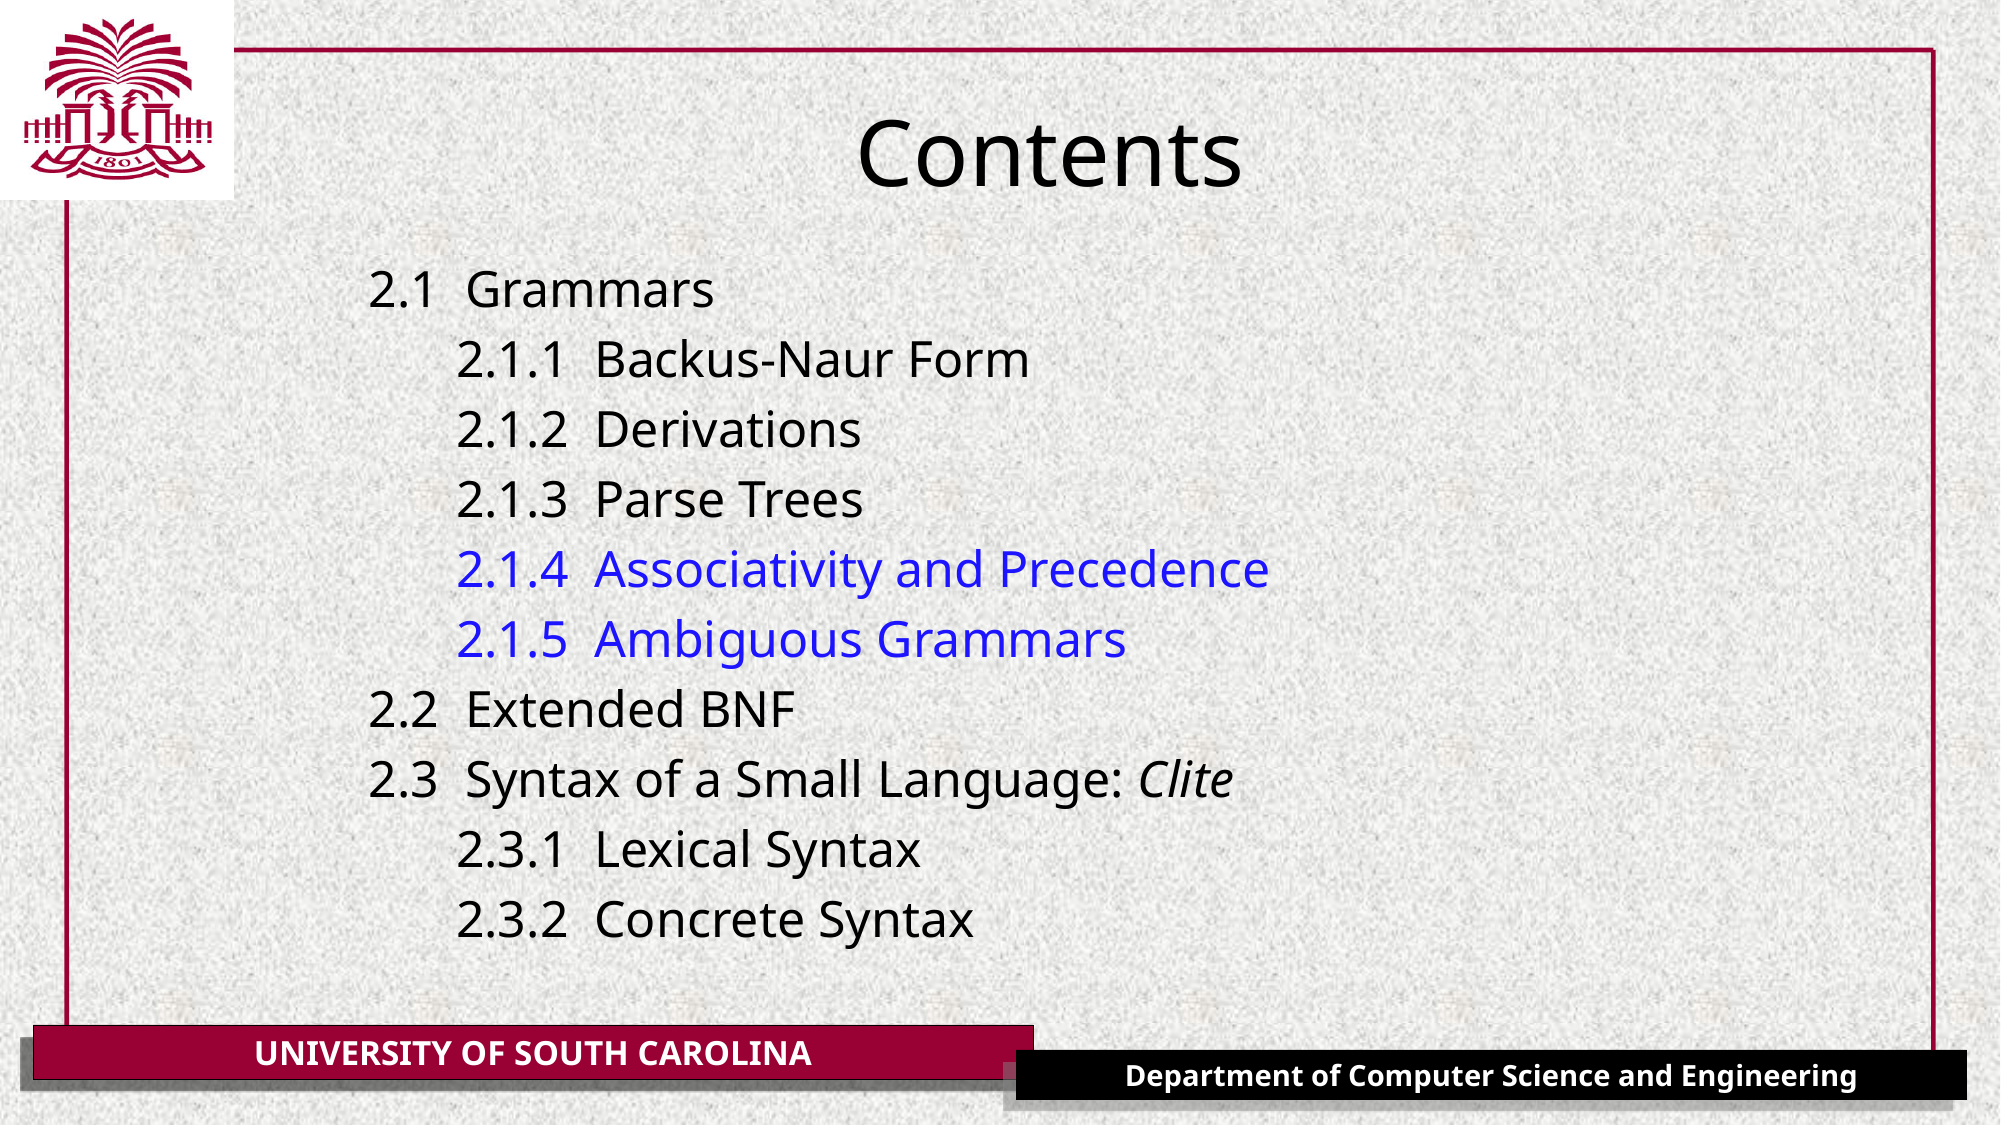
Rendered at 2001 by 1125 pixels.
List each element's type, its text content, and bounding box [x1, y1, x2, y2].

title Contents [350, 62, 1750, 238]
picture [0, 0, 2001, 1125]
list 2.1 Grammars 2.1.1 Backus-Naur Form 2.1.2 Derivations 2.1.3 Parse Trees 2.1.4 Associativity and Precedence 2.1.5 Ambiguous Grammars 2.2 Extended BNF 2.3 Syntax of a Small Language: Clite 2.3.1 Lexical Syntax 2.3.2 Concrete Syntax [350, 249, 1588, 1038]
